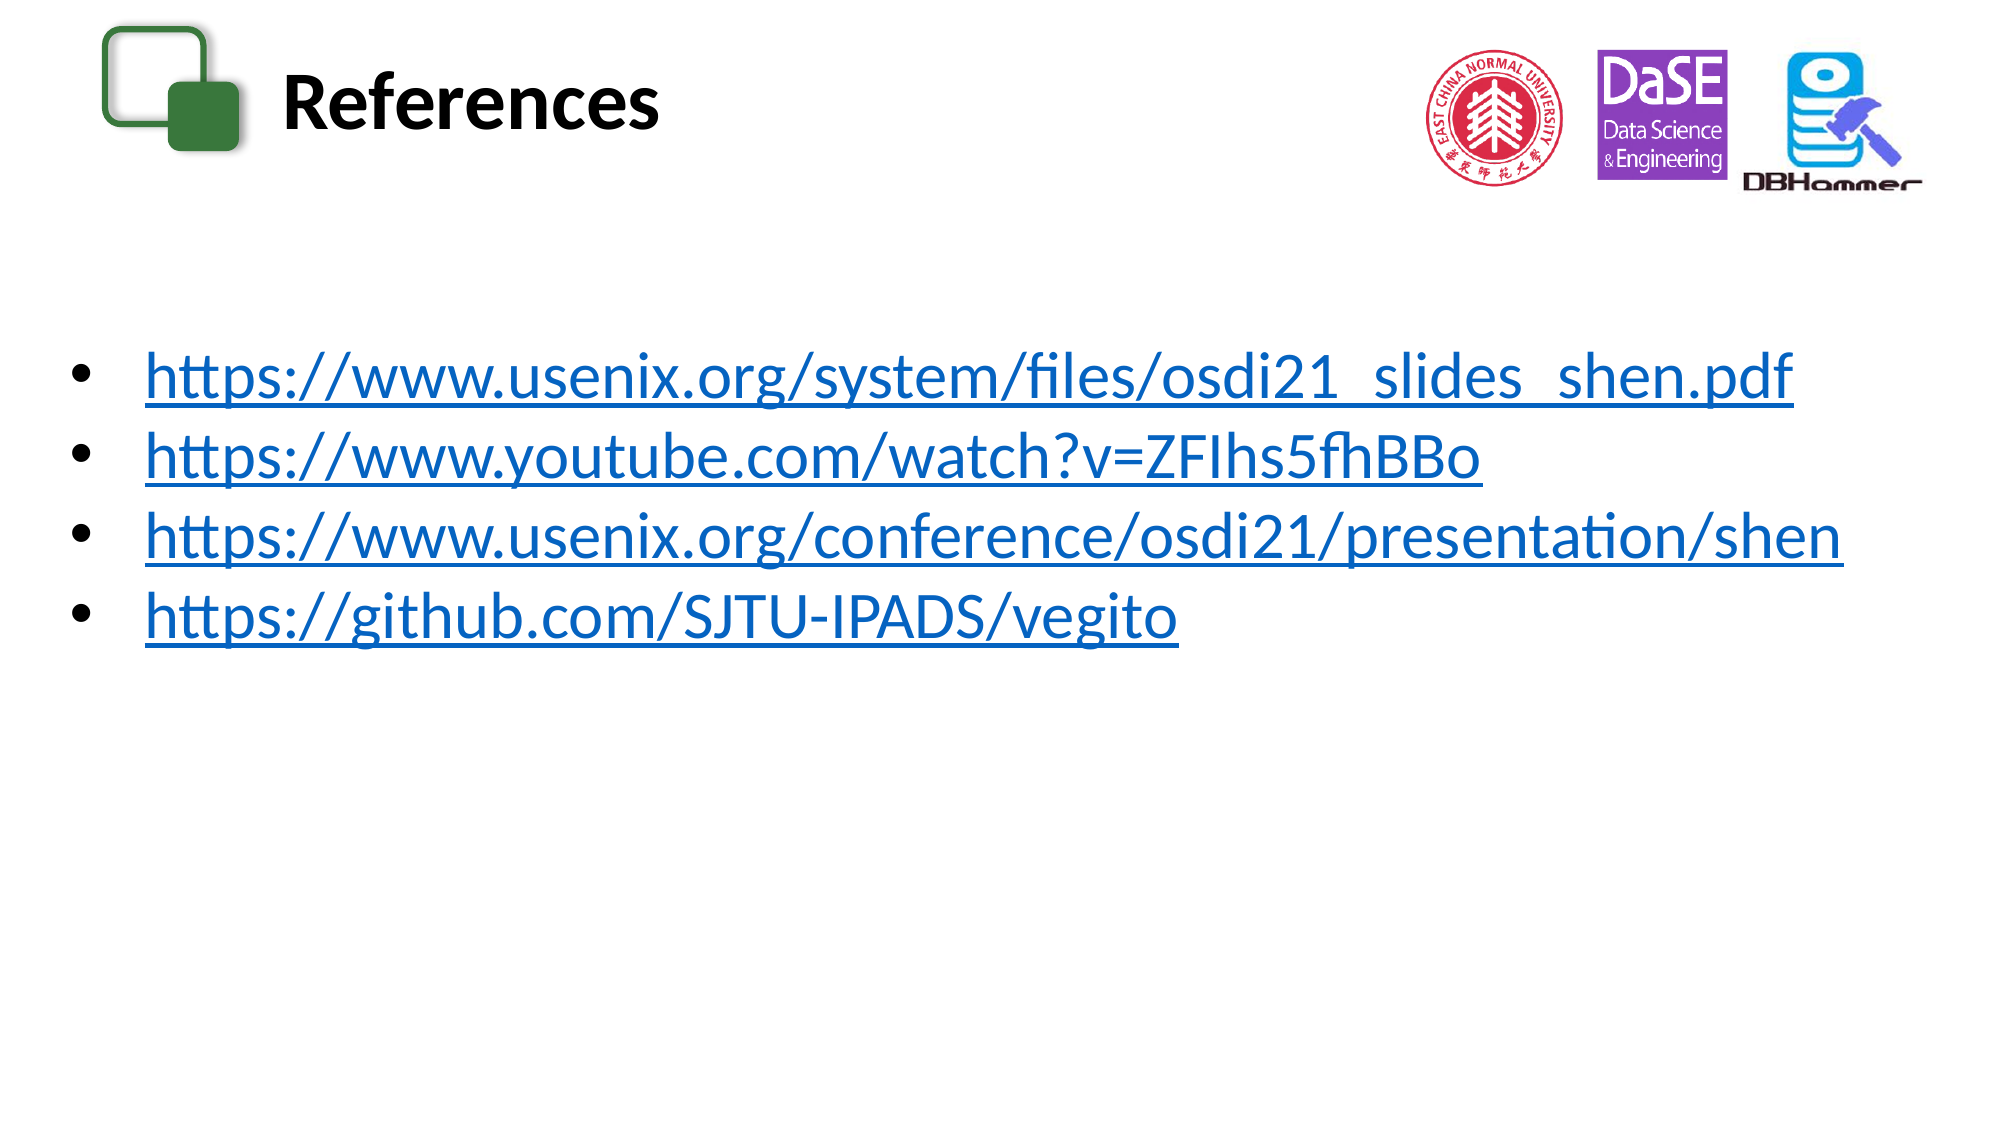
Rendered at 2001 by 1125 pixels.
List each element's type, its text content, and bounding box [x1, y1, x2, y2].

text_box References [267, 39, 1365, 154]
picture [1365, 0, 1934, 809]
text_box [167, 81, 239, 152]
text_box [104, 28, 205, 126]
text_box https://www.usenix.org/system/files/osdi21_slides_shen.pdf https://www.youtube.com/watch?v=ZFIhs5fhBBo https://www.usenix.org/conference/osdi21/presentation/shen https://github.com/SJTU-IPADS/vegito [54, 324, 1365, 660]
